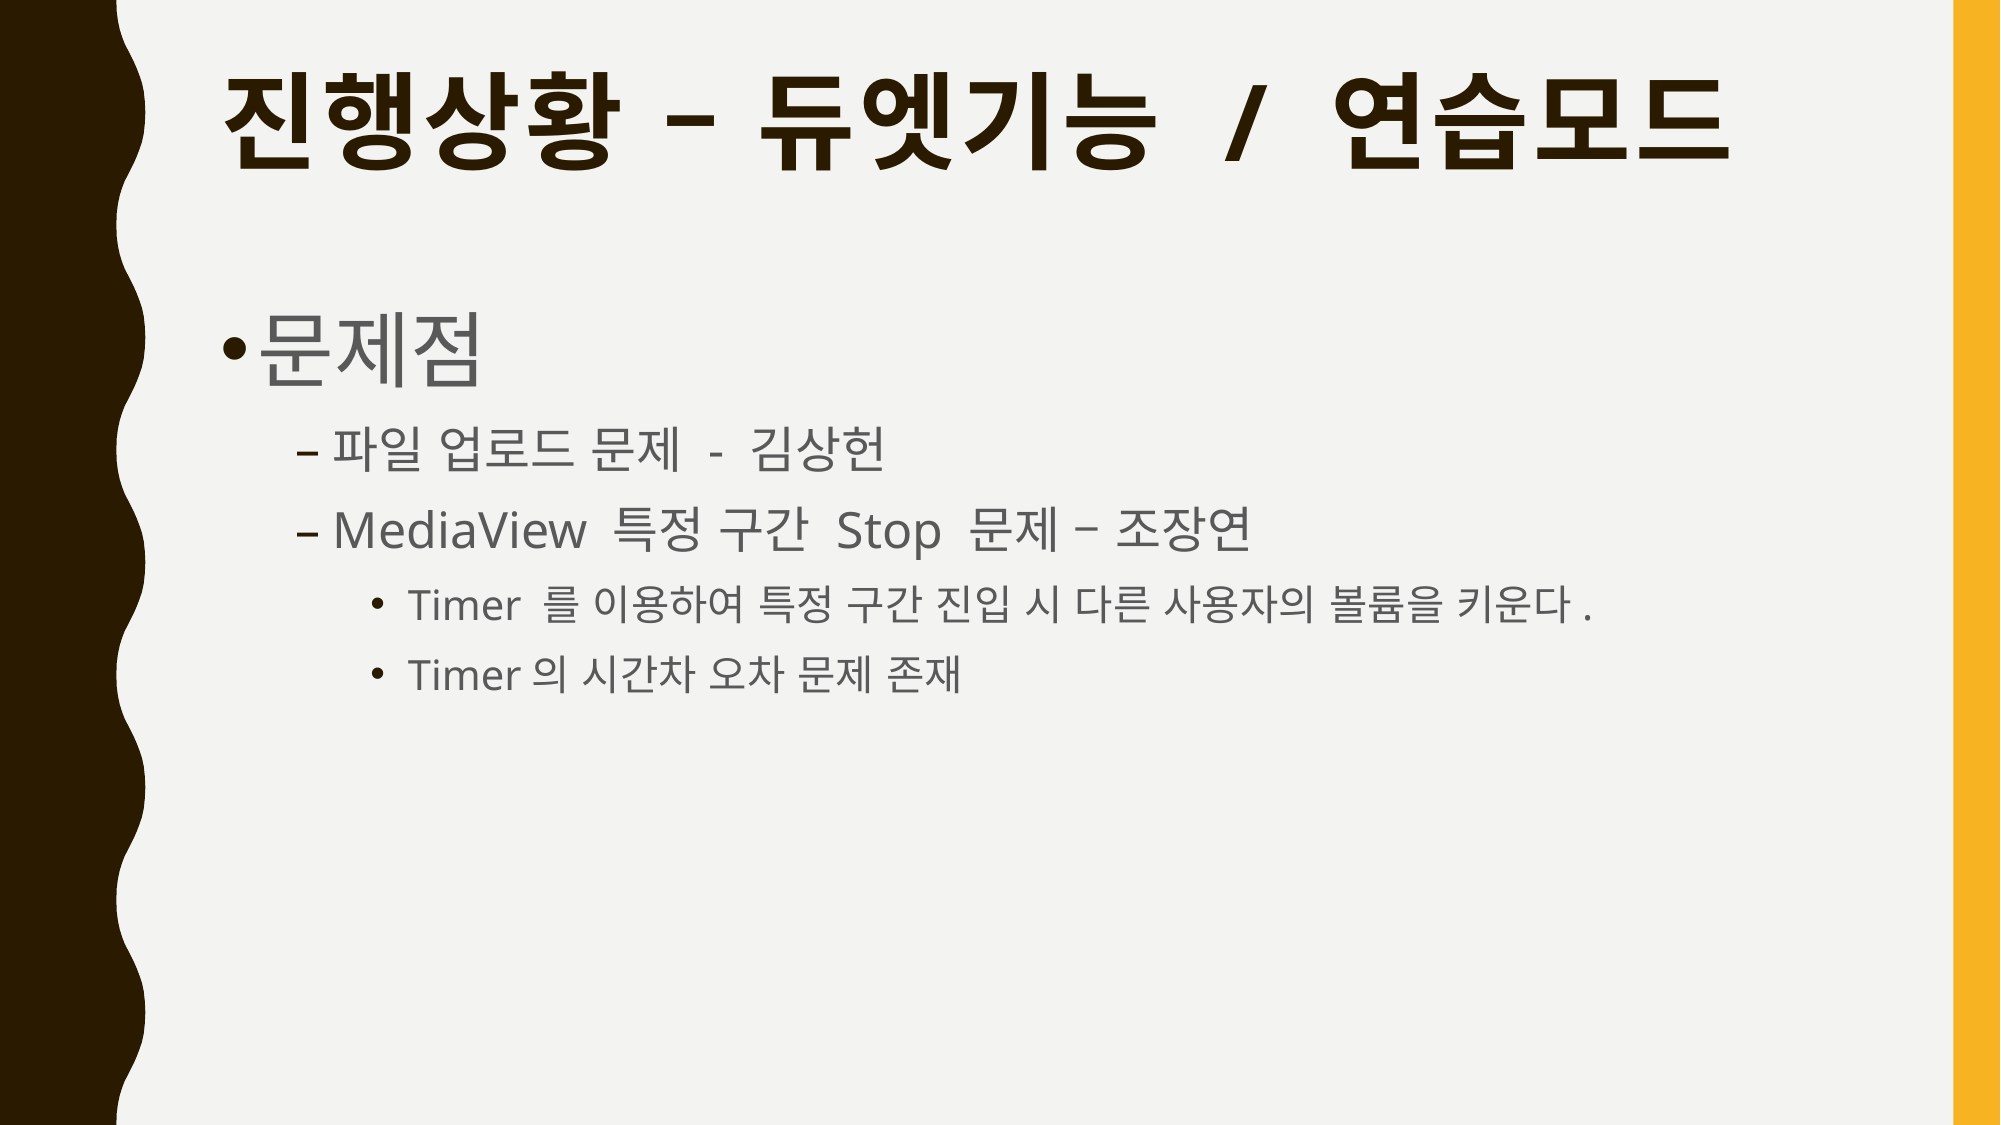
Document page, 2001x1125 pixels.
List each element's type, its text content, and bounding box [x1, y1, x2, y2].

list 문제점 파일 업로드 문제 - 김상헌 MediaView 특정 구간 Stop 문제 – 조장연 Timer 를 이용하여 특정 구간 진입 시 다른 사용자의 볼륨을 키운다. Timer의 시간차 오차 문제 존재 [205, 280, 1875, 870]
title 진행상황 – 듀엣기능 / 연습모드 [205, 62, 1875, 280]
